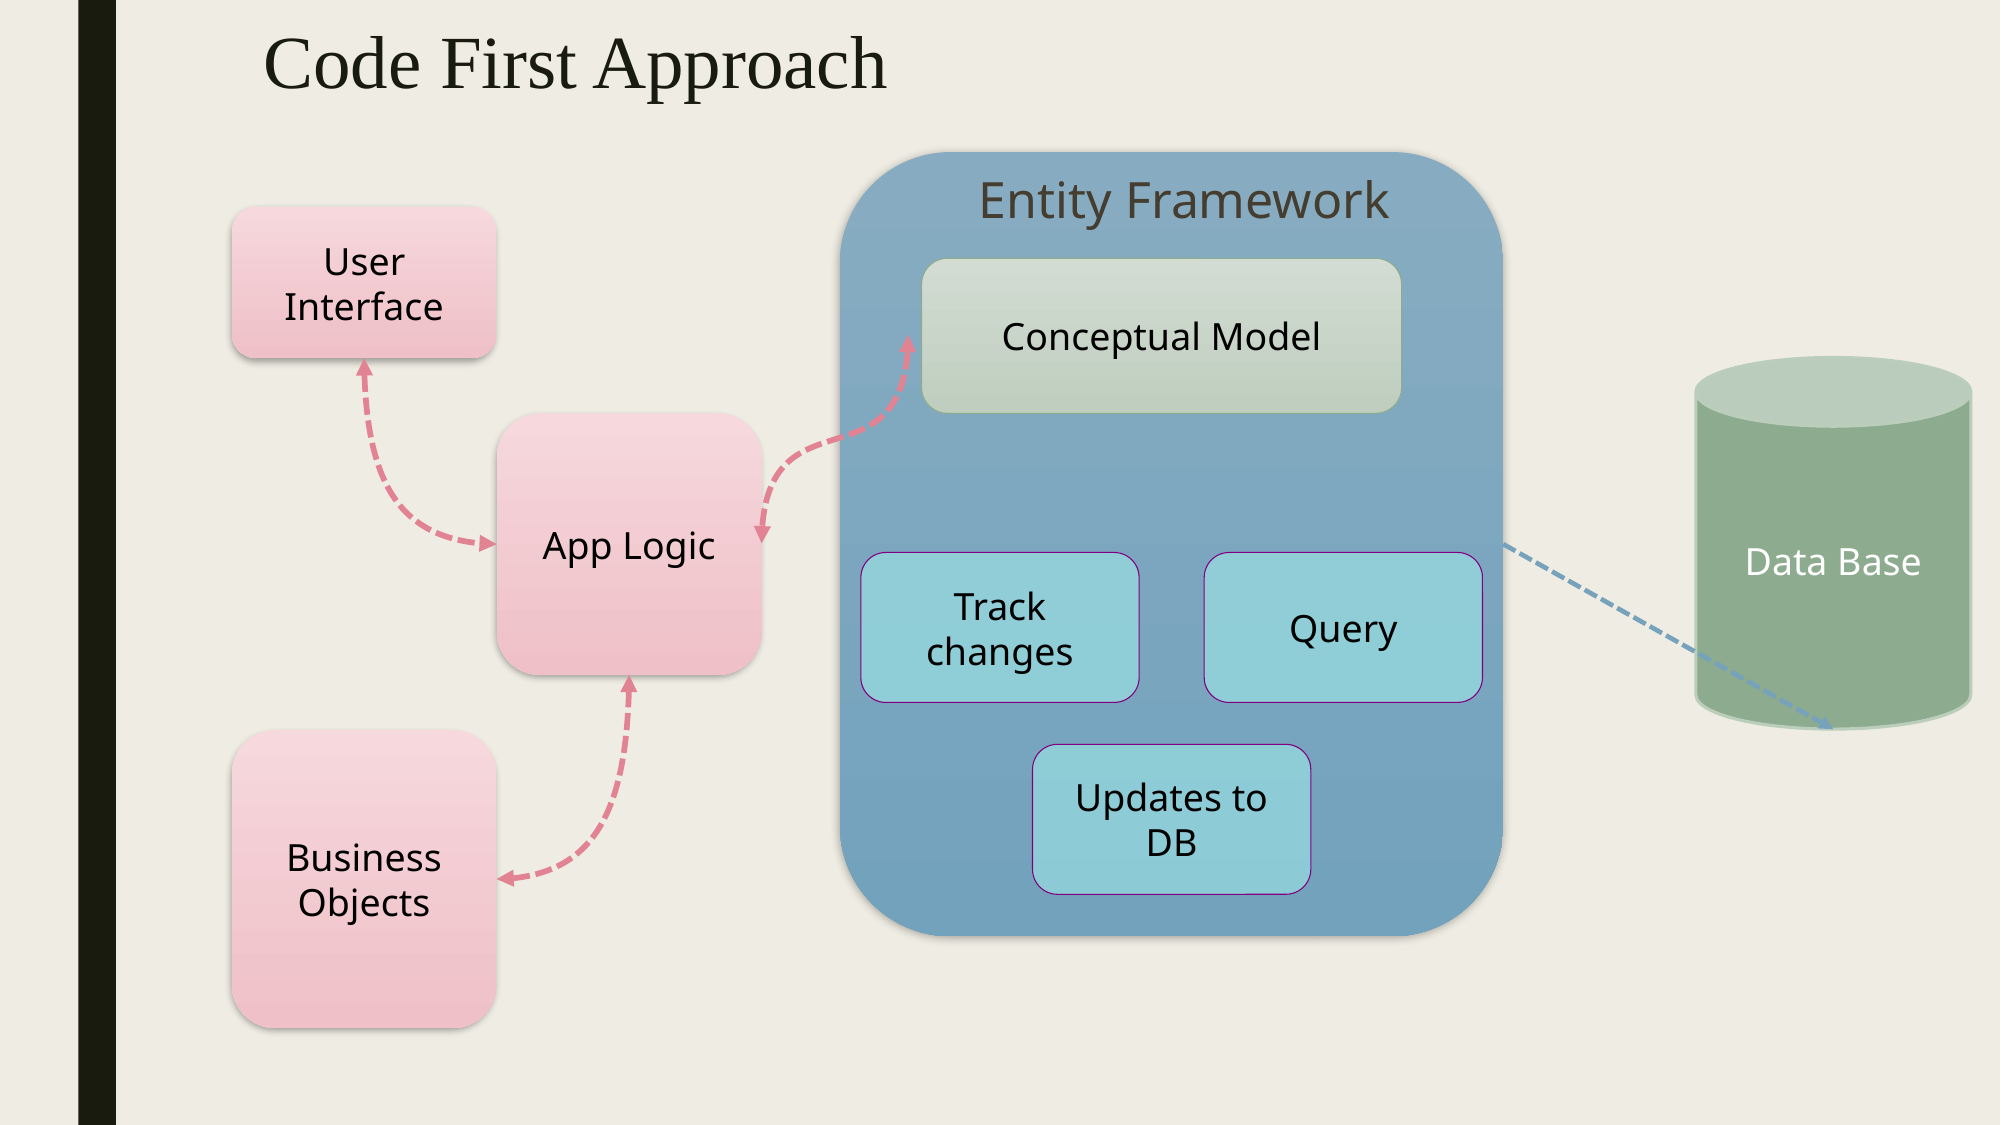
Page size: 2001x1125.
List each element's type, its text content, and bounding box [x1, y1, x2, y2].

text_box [337, 384, 524, 518]
text_box App Logic [496, 412, 763, 676]
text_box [761, 334, 909, 544]
text_box Entity Framework [964, 161, 1445, 237]
text_box User Interface [231, 206, 498, 359]
text_box Business Objects [231, 729, 498, 1029]
text_box Updates to DB [1031, 743, 1312, 895]
text_box Query [1203, 551, 1484, 703]
text_box Track changes [860, 551, 1140, 703]
text_box [839, 152, 1504, 937]
text_box Conceptual Model [921, 257, 1403, 414]
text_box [496, 674, 630, 880]
title Code First Approach [248, 16, 1630, 127]
text_box Data Base [1694, 355, 1973, 731]
